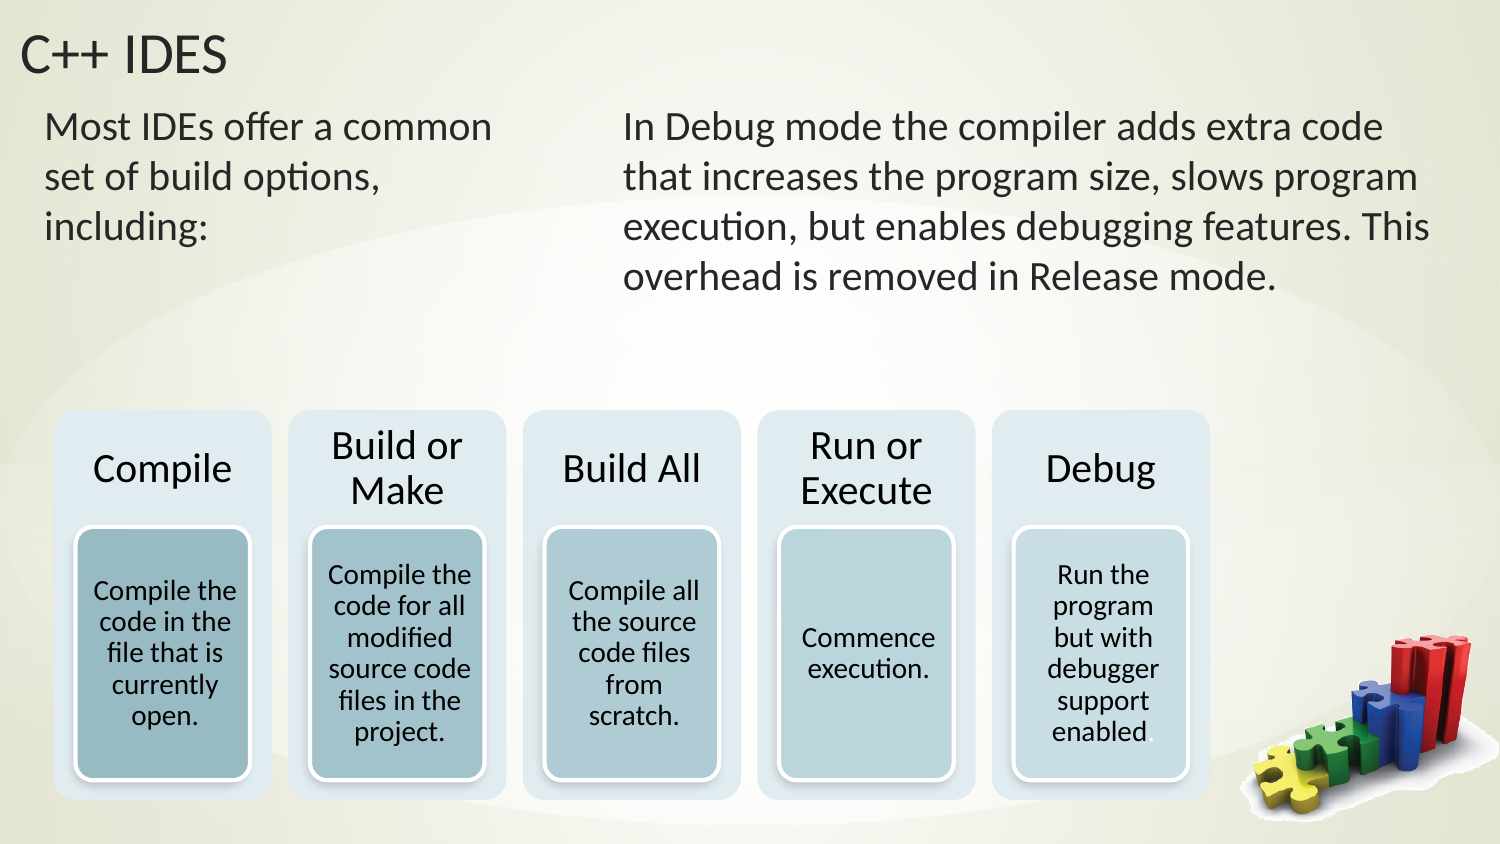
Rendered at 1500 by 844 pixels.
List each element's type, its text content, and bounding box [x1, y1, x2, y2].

picture [1240, 634, 1499, 822]
text_box Most IDEs offer a common set of build options, including: [29, 91, 550, 256]
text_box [52, 409, 1211, 801]
text_box In Debug mode the compiler adds extra code that increases the program size, slows program execution, but enables debugging features. This overhead is removed in Release mode. [608, 91, 1459, 306]
